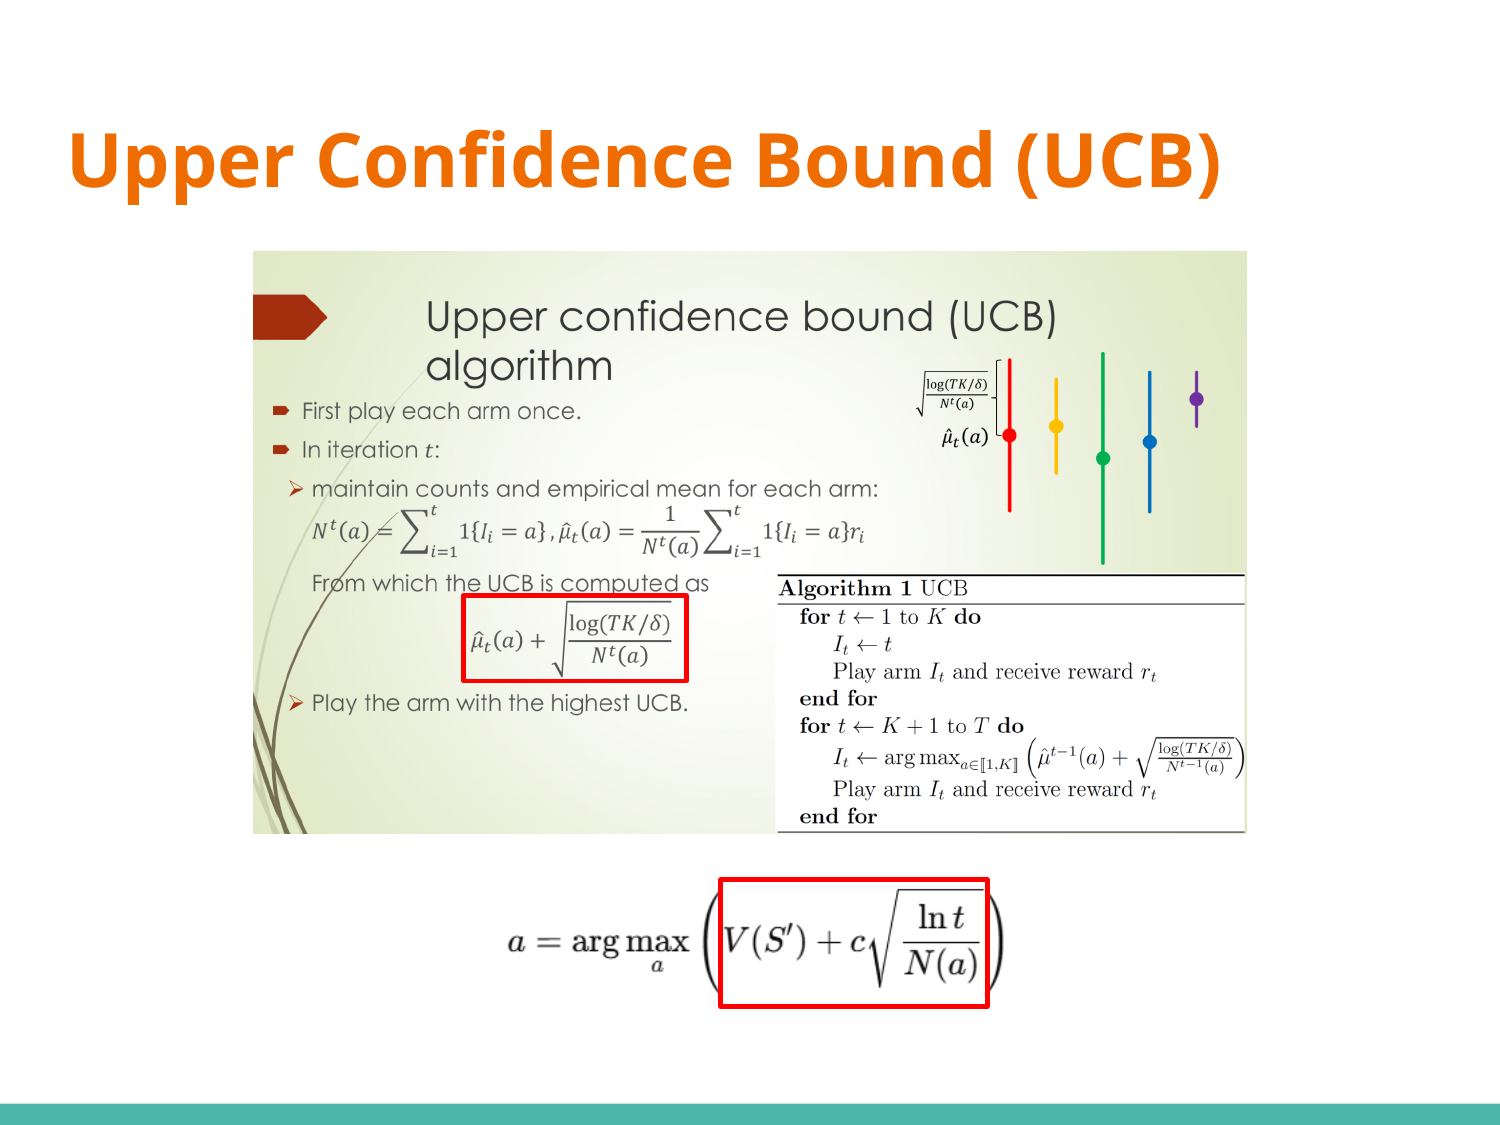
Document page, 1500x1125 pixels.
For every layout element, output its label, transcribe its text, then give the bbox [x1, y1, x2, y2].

picture [253, 251, 1247, 835]
picture [479, 873, 1020, 1007]
title Upper Confidence Bound (UCB) [51, 97, 1449, 252]
